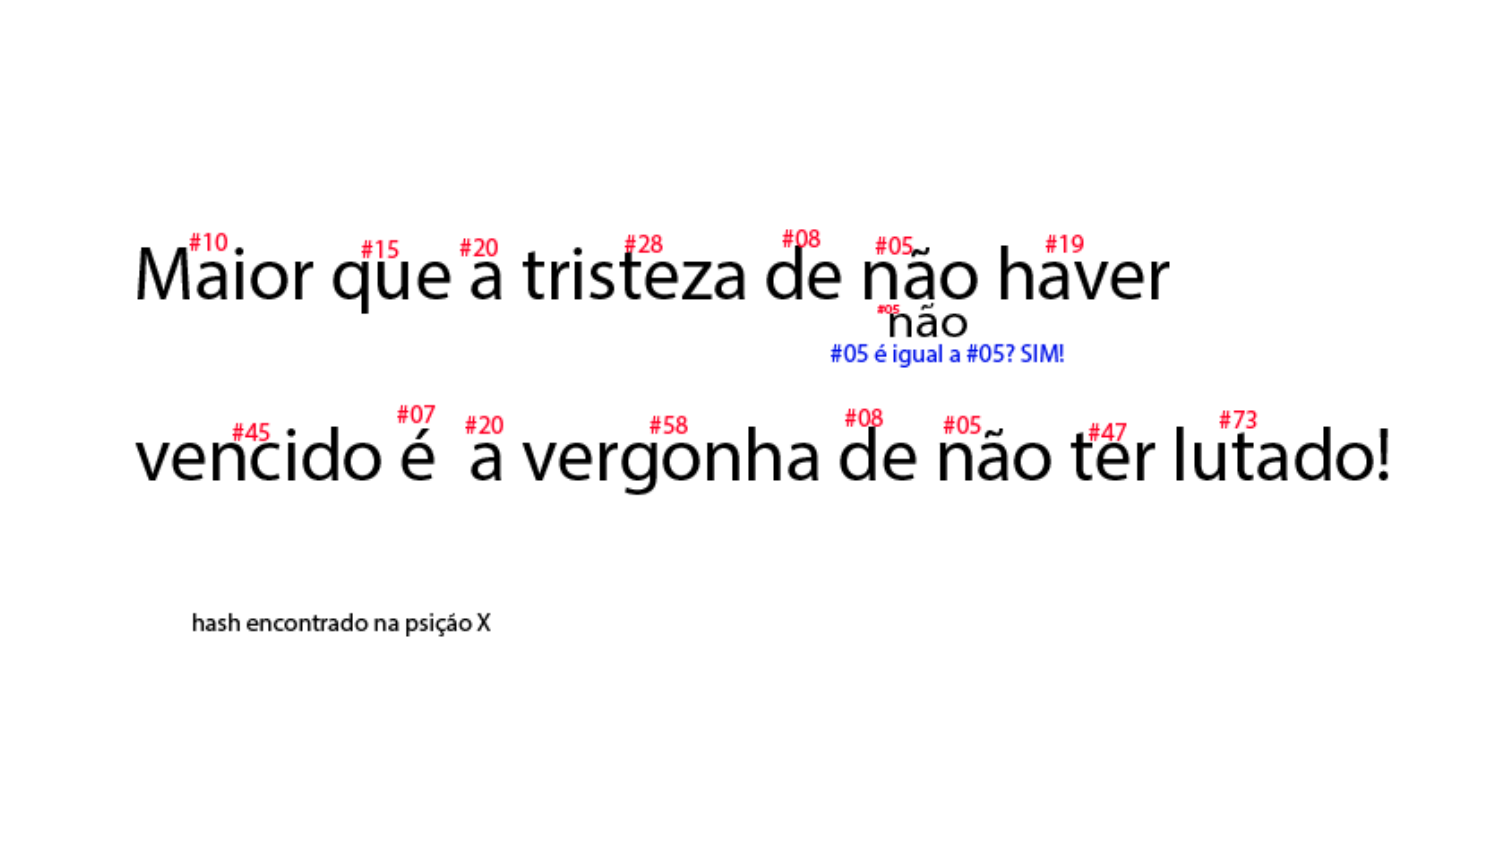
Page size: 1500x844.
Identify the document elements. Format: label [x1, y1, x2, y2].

picture [61, 72, 1460, 757]
